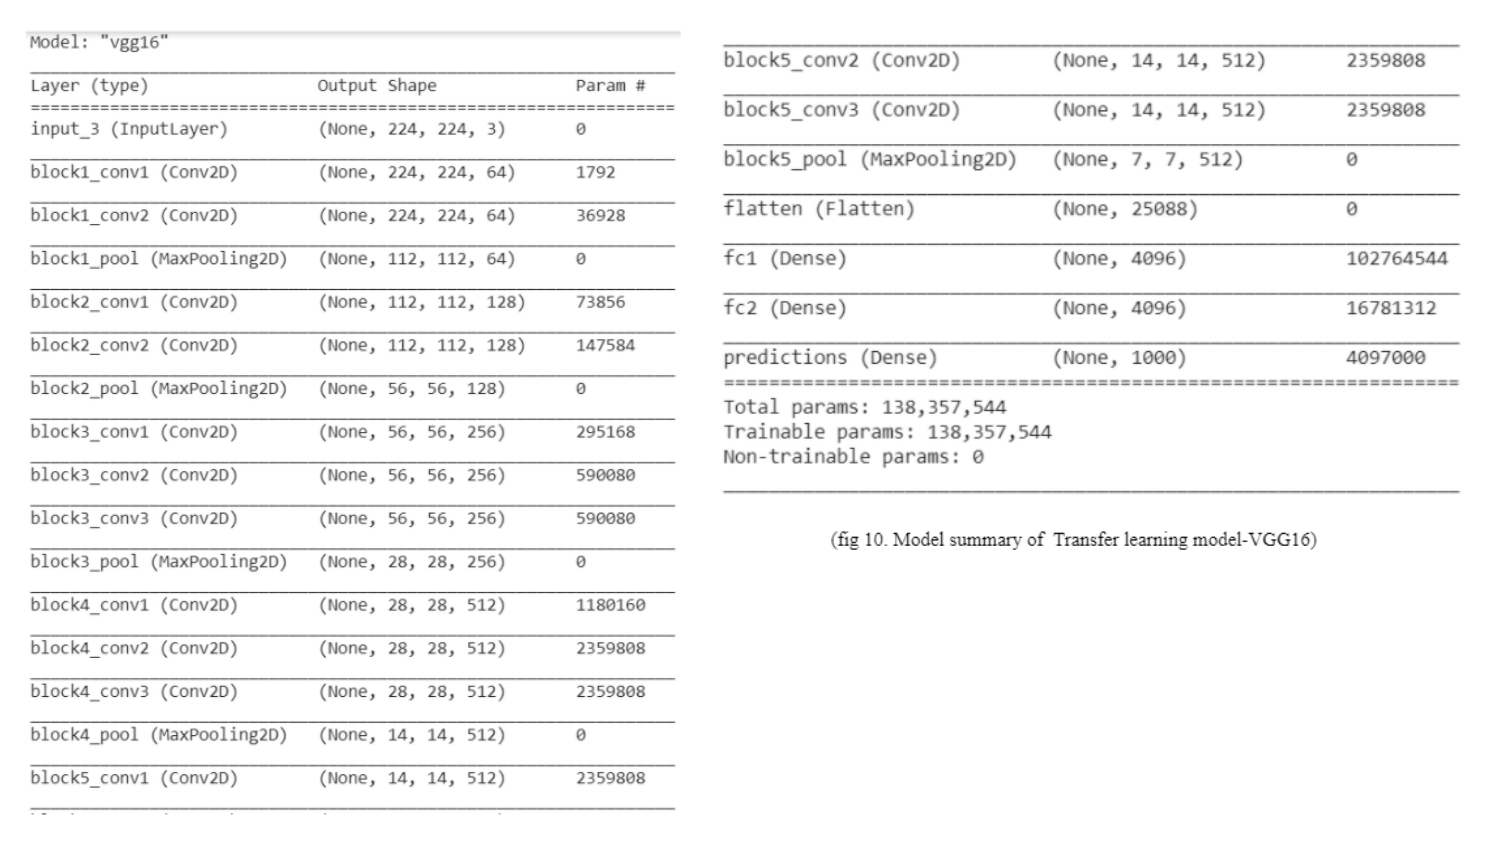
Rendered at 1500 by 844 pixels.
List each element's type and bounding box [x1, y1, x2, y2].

picture [706, 24, 1476, 580]
picture [24, 24, 682, 819]
